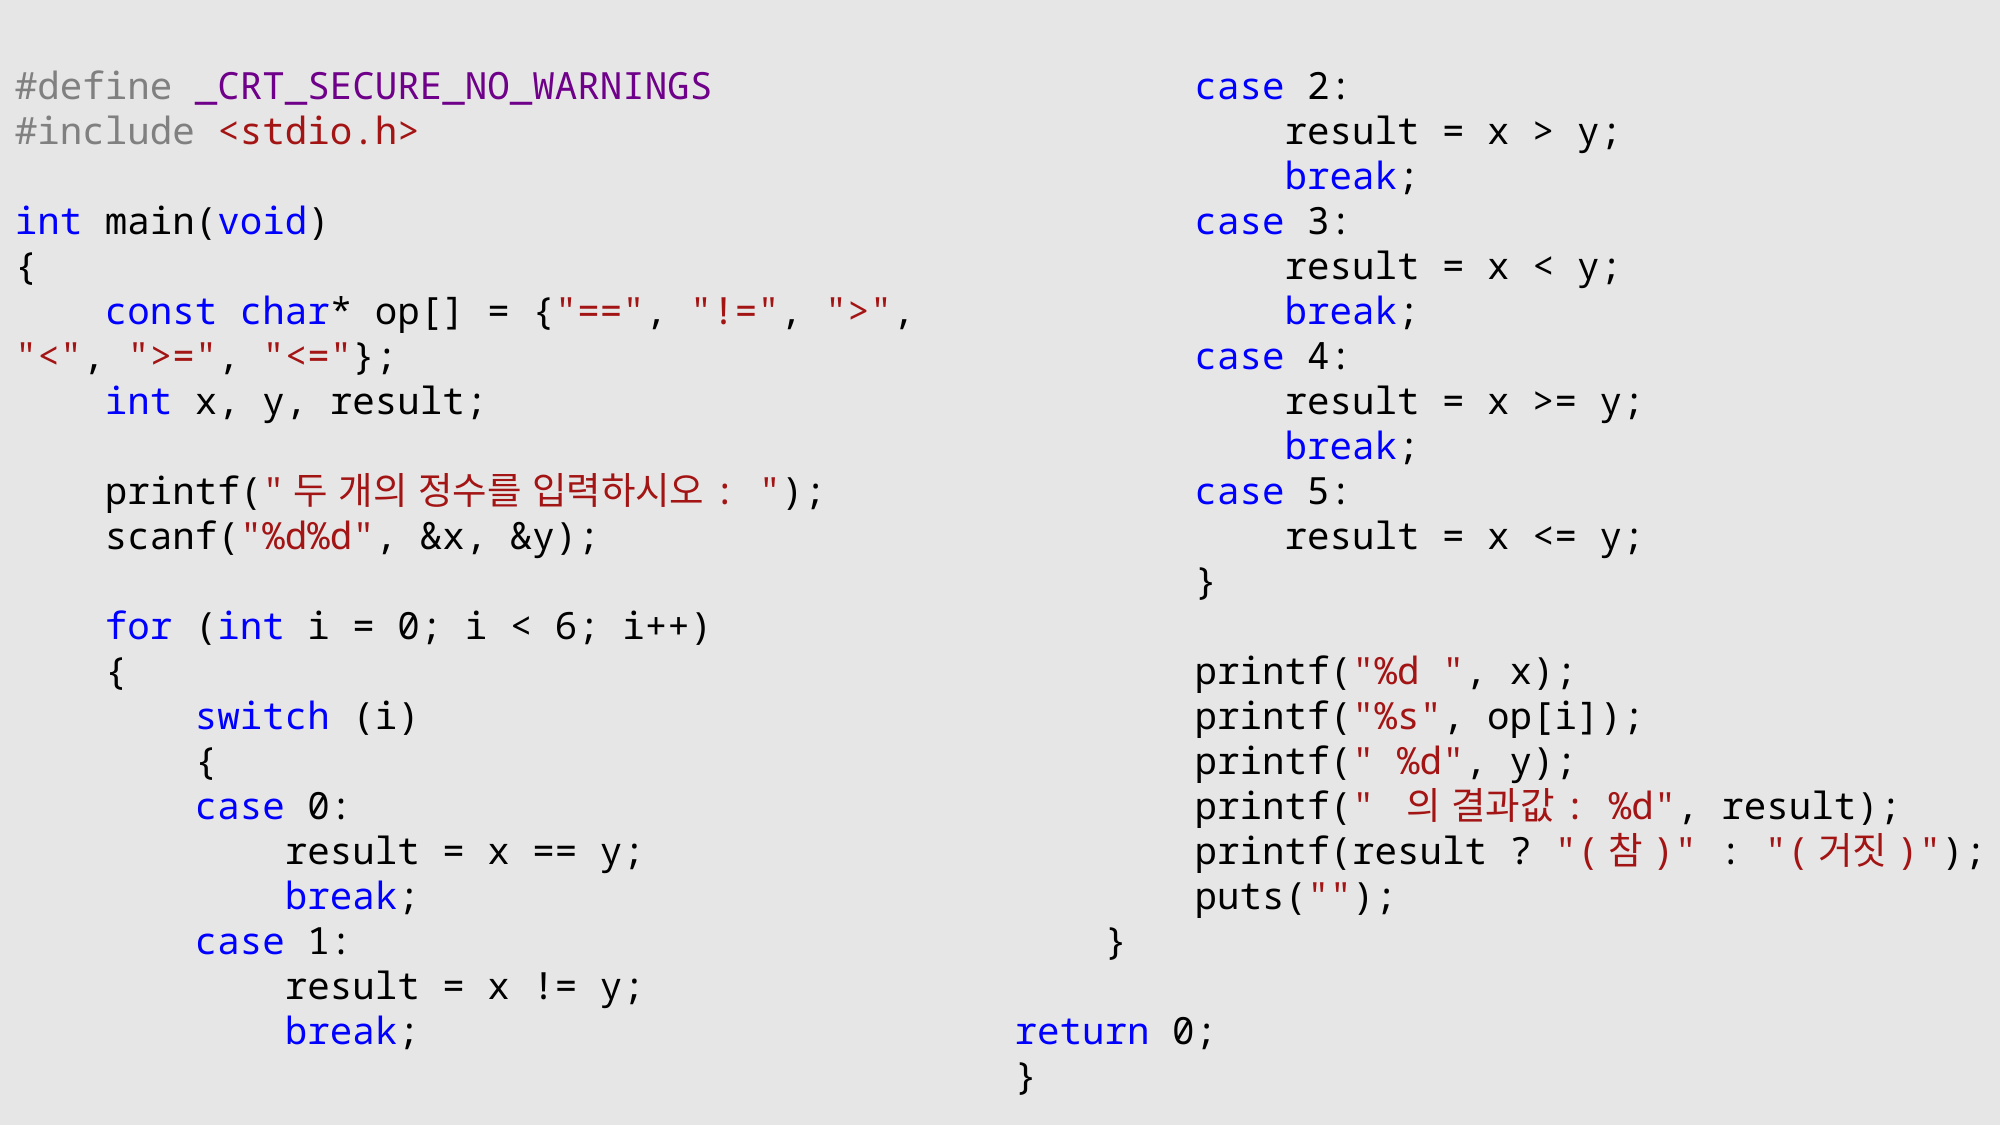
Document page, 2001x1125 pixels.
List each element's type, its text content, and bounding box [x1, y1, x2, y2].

text_box case 2: result = x > y; break; case 3: result = x < y; break; case 4: result = x >= y; break; case 5: result = x <= y; } printf("%d ", x); printf("%s", op[i]); printf(" %d", y); printf(" 의 결과값: %d", result); printf(result ? "(참)" : "(거짓)"); puts(""); } return 0; } [999, 10, 2000, 1105]
text_box #define _CRT_SECURE_NO_WARNINGS #include <stdio.h> int main(void) { const char* op[] = {"==", "!=", ">", "<", ">=", "<="}; int x, y, result; printf("두 개의 정수를 입력하시오: "); scanf("%d%d", &x, &y); for (int i = 0; i < 6; i++) { switch (i) { case 0: result = x == y; break; case 1: result = x != y; break; [0, 55, 999, 1060]
